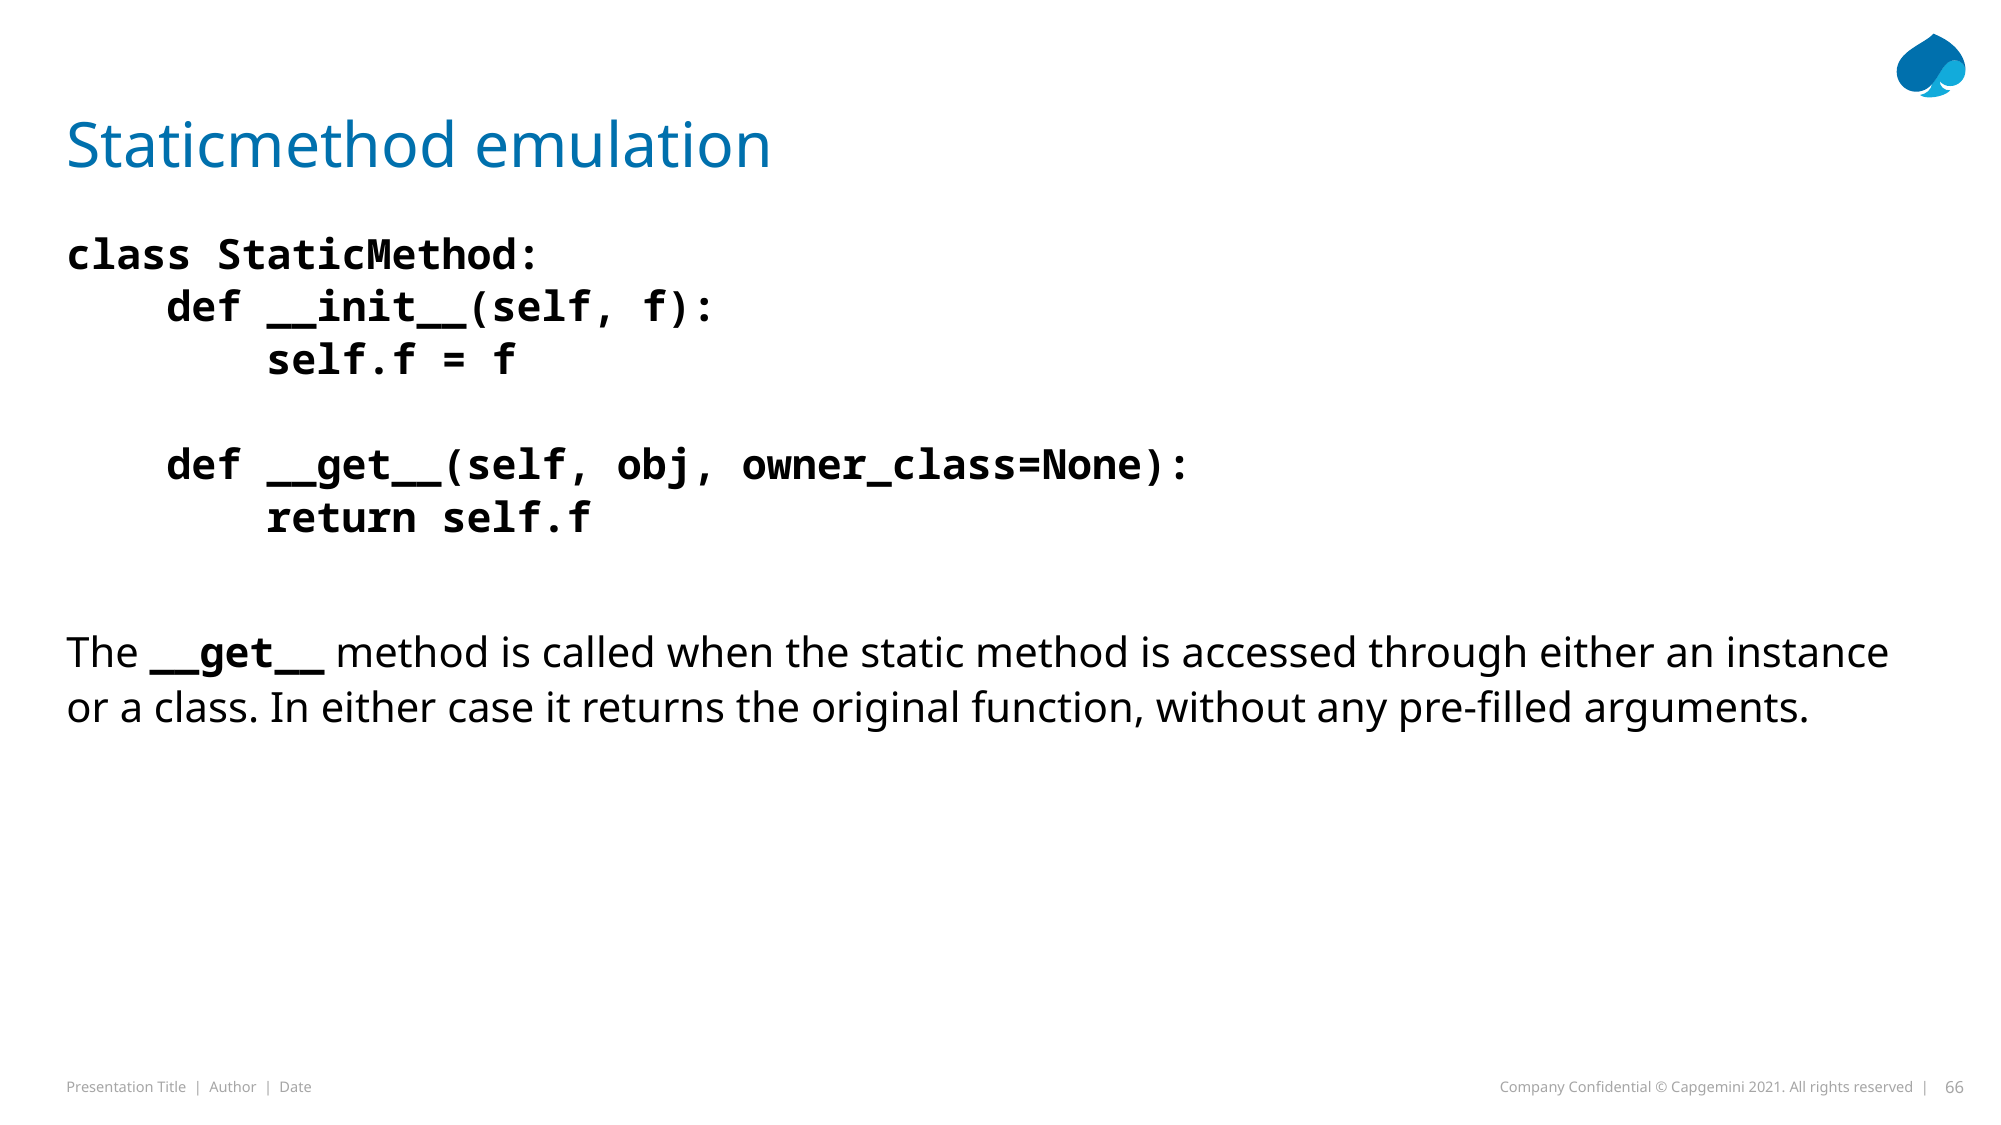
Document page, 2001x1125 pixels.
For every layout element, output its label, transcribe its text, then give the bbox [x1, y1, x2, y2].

list class StaticMethod: def __init__(self, f): self.f = f def __get__(self, obj, owner_class=None): return self.f The __get__ method is called when the static method is accessed through either an instance or a class. In either case it returns the original function, without any pre-filled arguments. [66, 237, 1933, 1062]
title Staticmethod emulation [66, 63, 1863, 182]
